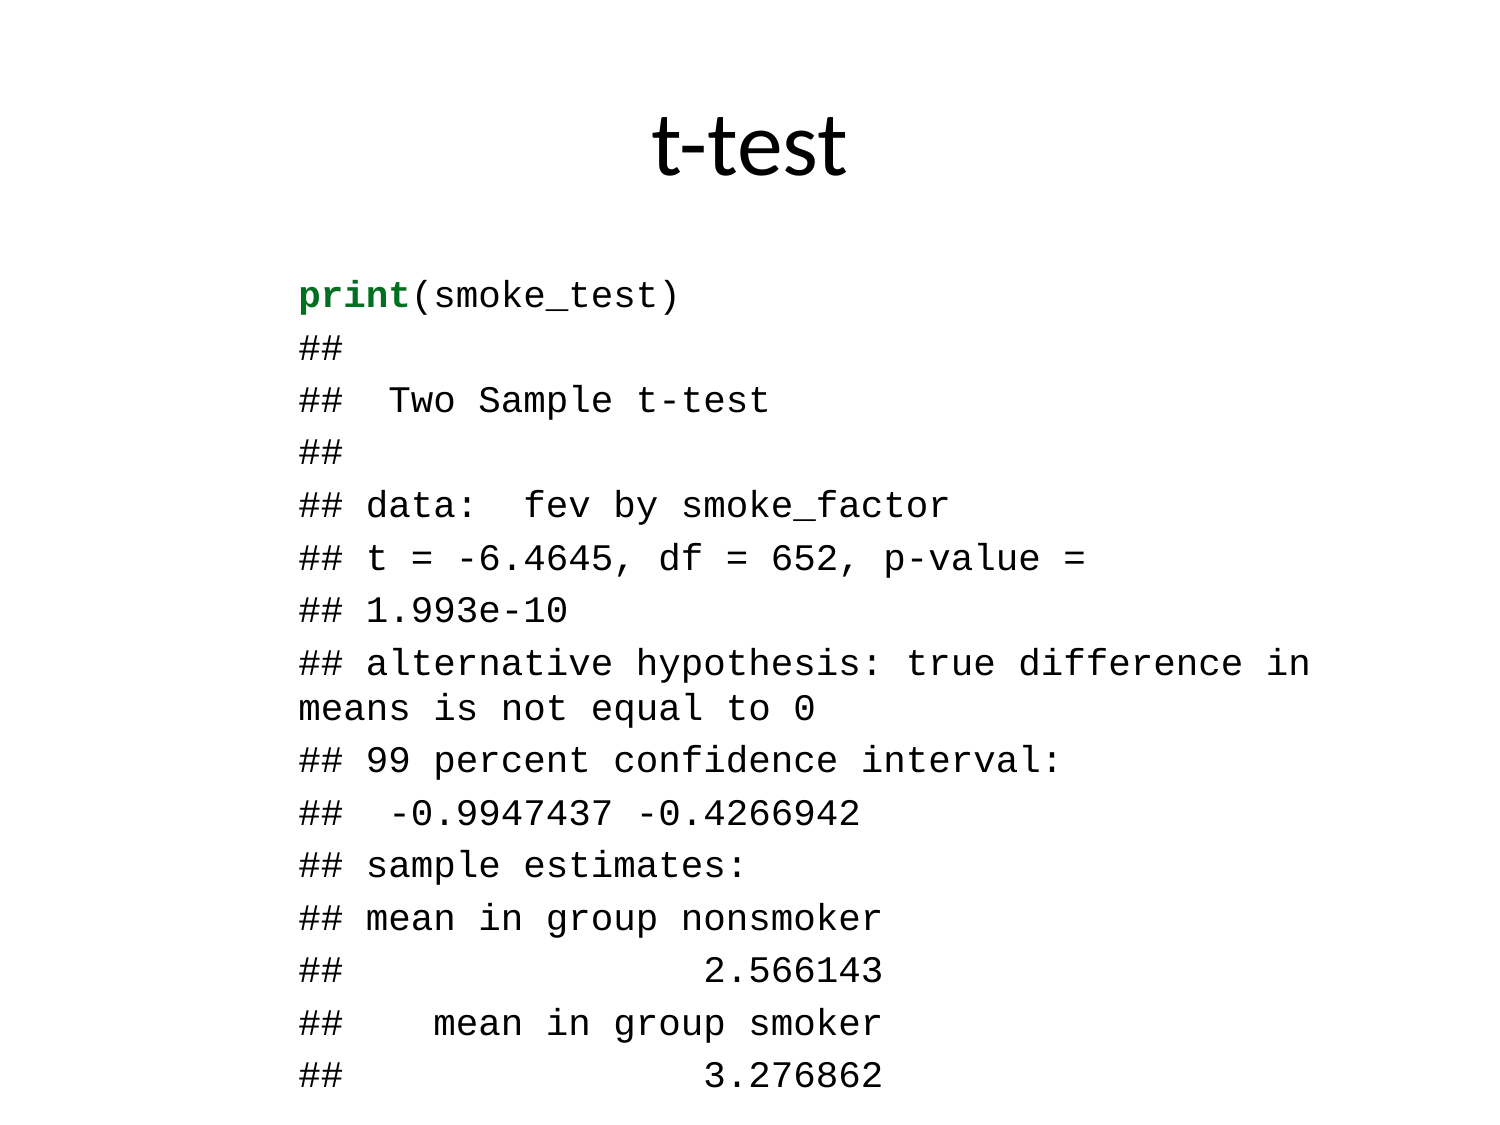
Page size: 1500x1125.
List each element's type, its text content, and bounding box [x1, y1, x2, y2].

list print(smoke_test) ## ## Two Sample t-test ## ## data: fev by smoke_factor ## t = -6.4645, df = 652, p-value = ## 1.993e-10 ## alternative hypothesis: true difference in means is not equal to 0 ## 99 percent confidence interval: ## -0.9947437 -0.4266942 ## sample estimates: ## mean in group nonsmoker ## 2.566143 ## mean in group smoker ## 3.276862 [75, 262, 1425, 1005]
title t-test [75, 45, 1425, 233]
